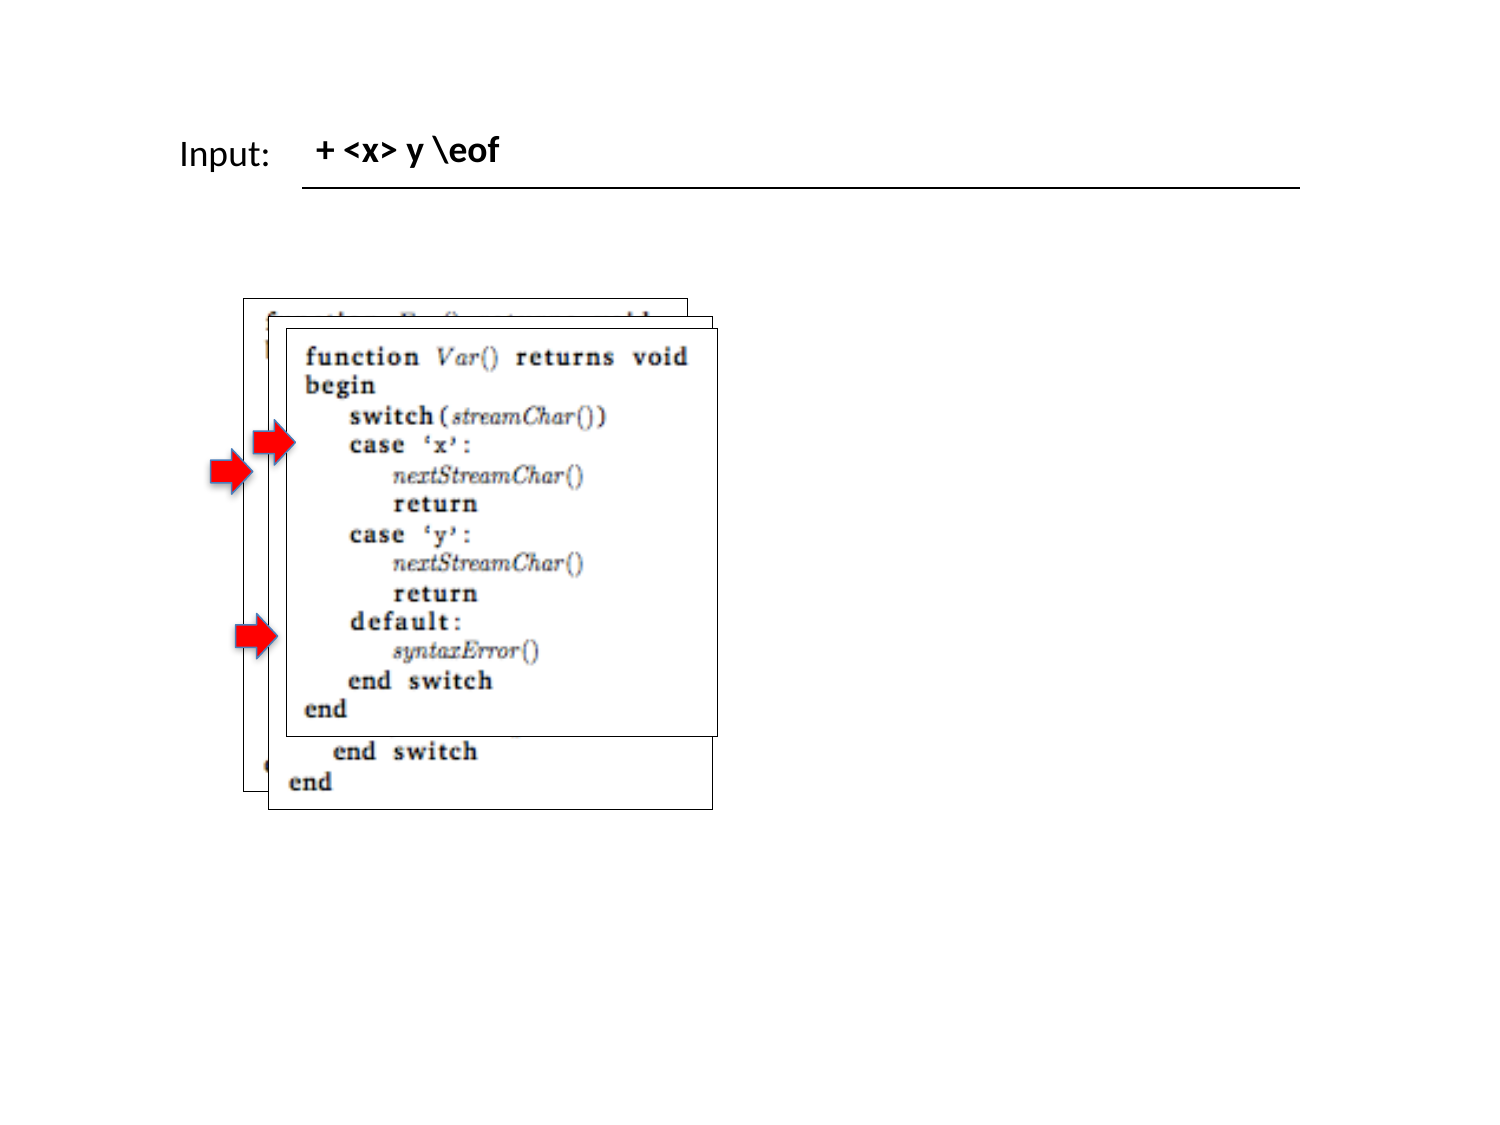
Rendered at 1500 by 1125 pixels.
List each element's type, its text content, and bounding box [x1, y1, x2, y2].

text_box [209, 448, 238, 495]
text_box Input: [164, 121, 286, 182]
table_header + <x> y \eof [302, 128, 1300, 187]
text_box [234, 624, 238, 649]
picture [243, 297, 718, 810]
